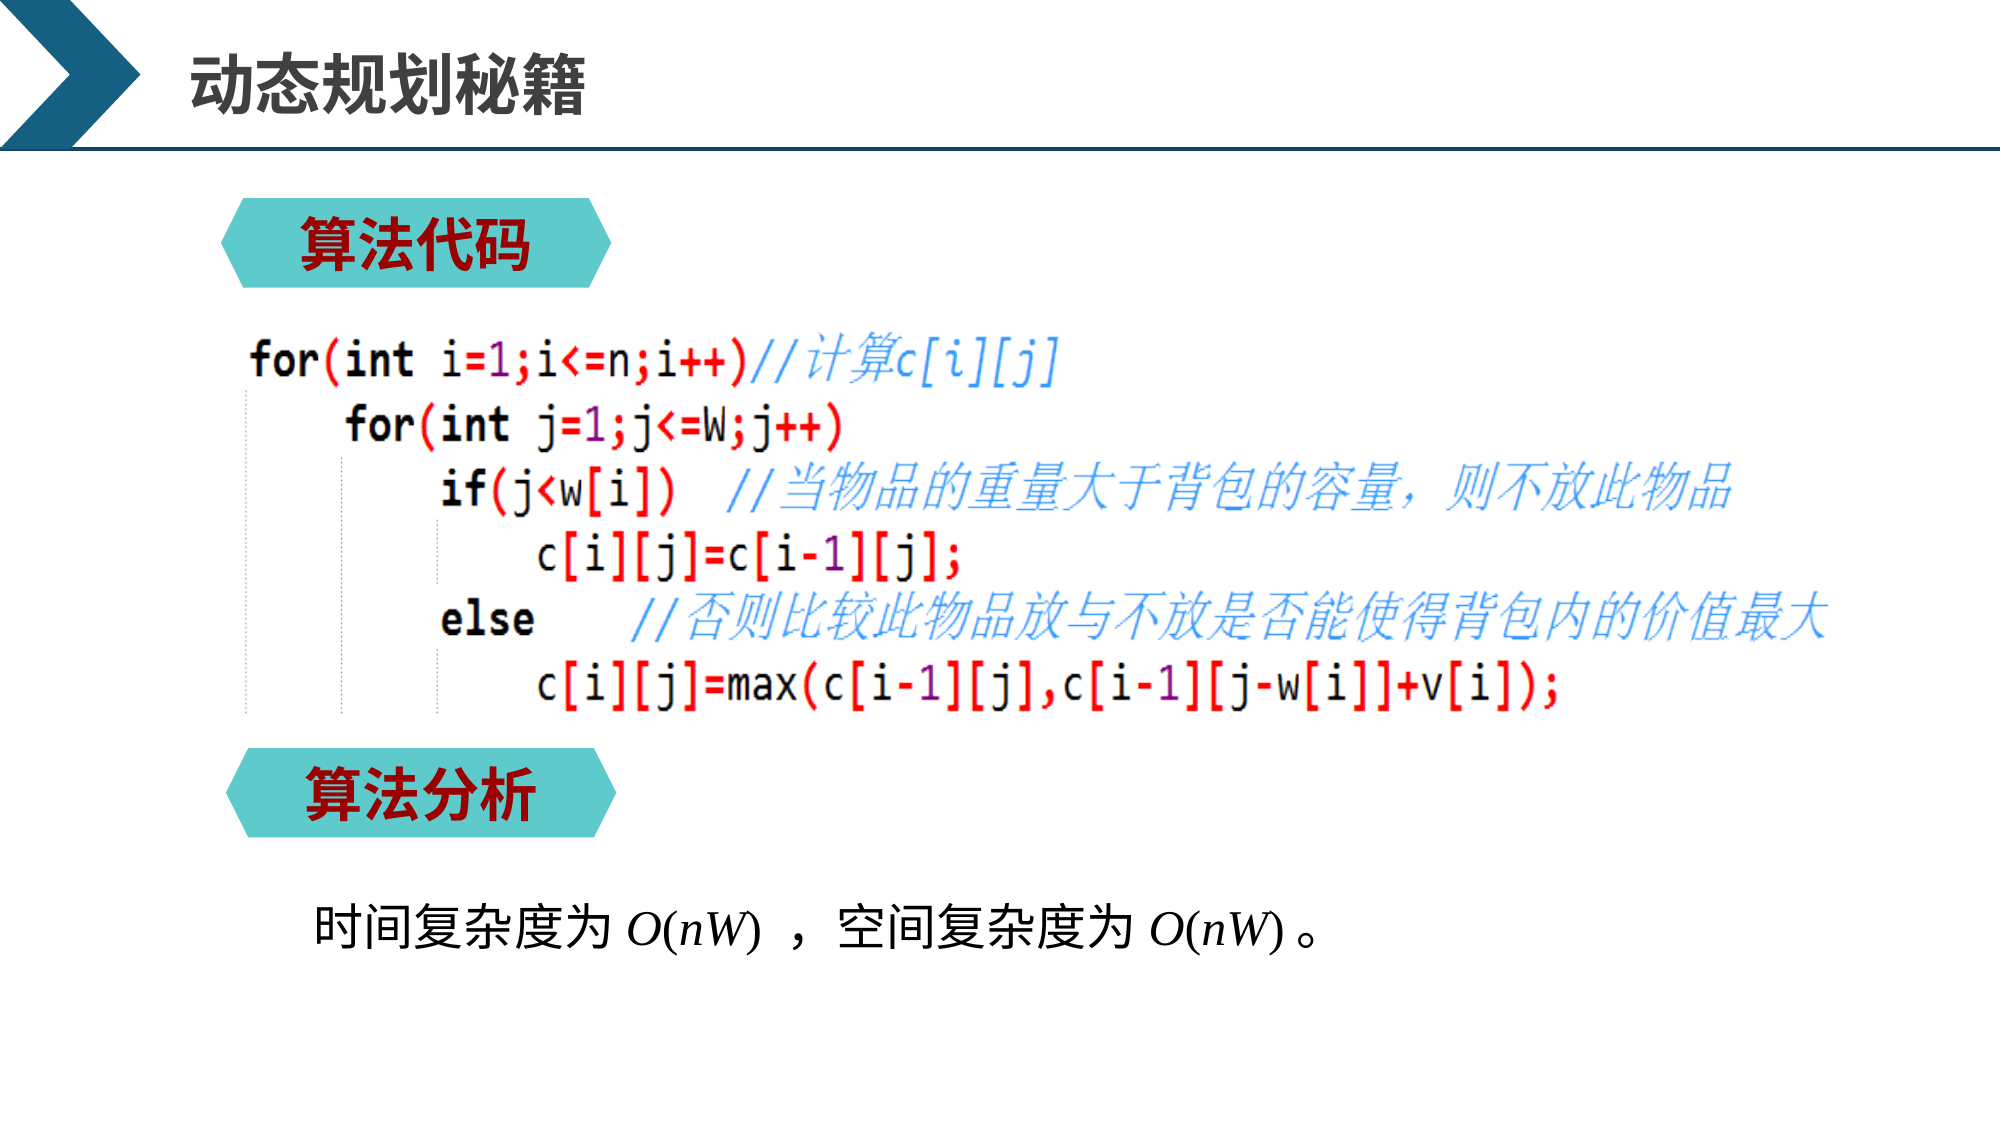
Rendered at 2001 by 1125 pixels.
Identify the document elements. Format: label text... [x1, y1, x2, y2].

text_box 动态规划秘籍 [173, 35, 823, 130]
text_box 时间复杂度为O(nW) ，空间复杂度为O(nW)。 [224, 857, 1797, 963]
text_box 算法分析 [223, 746, 619, 840]
picture [242, 325, 1839, 722]
text_box 算法代码 [218, 196, 614, 290]
text_box [0, 0, 143, 148]
